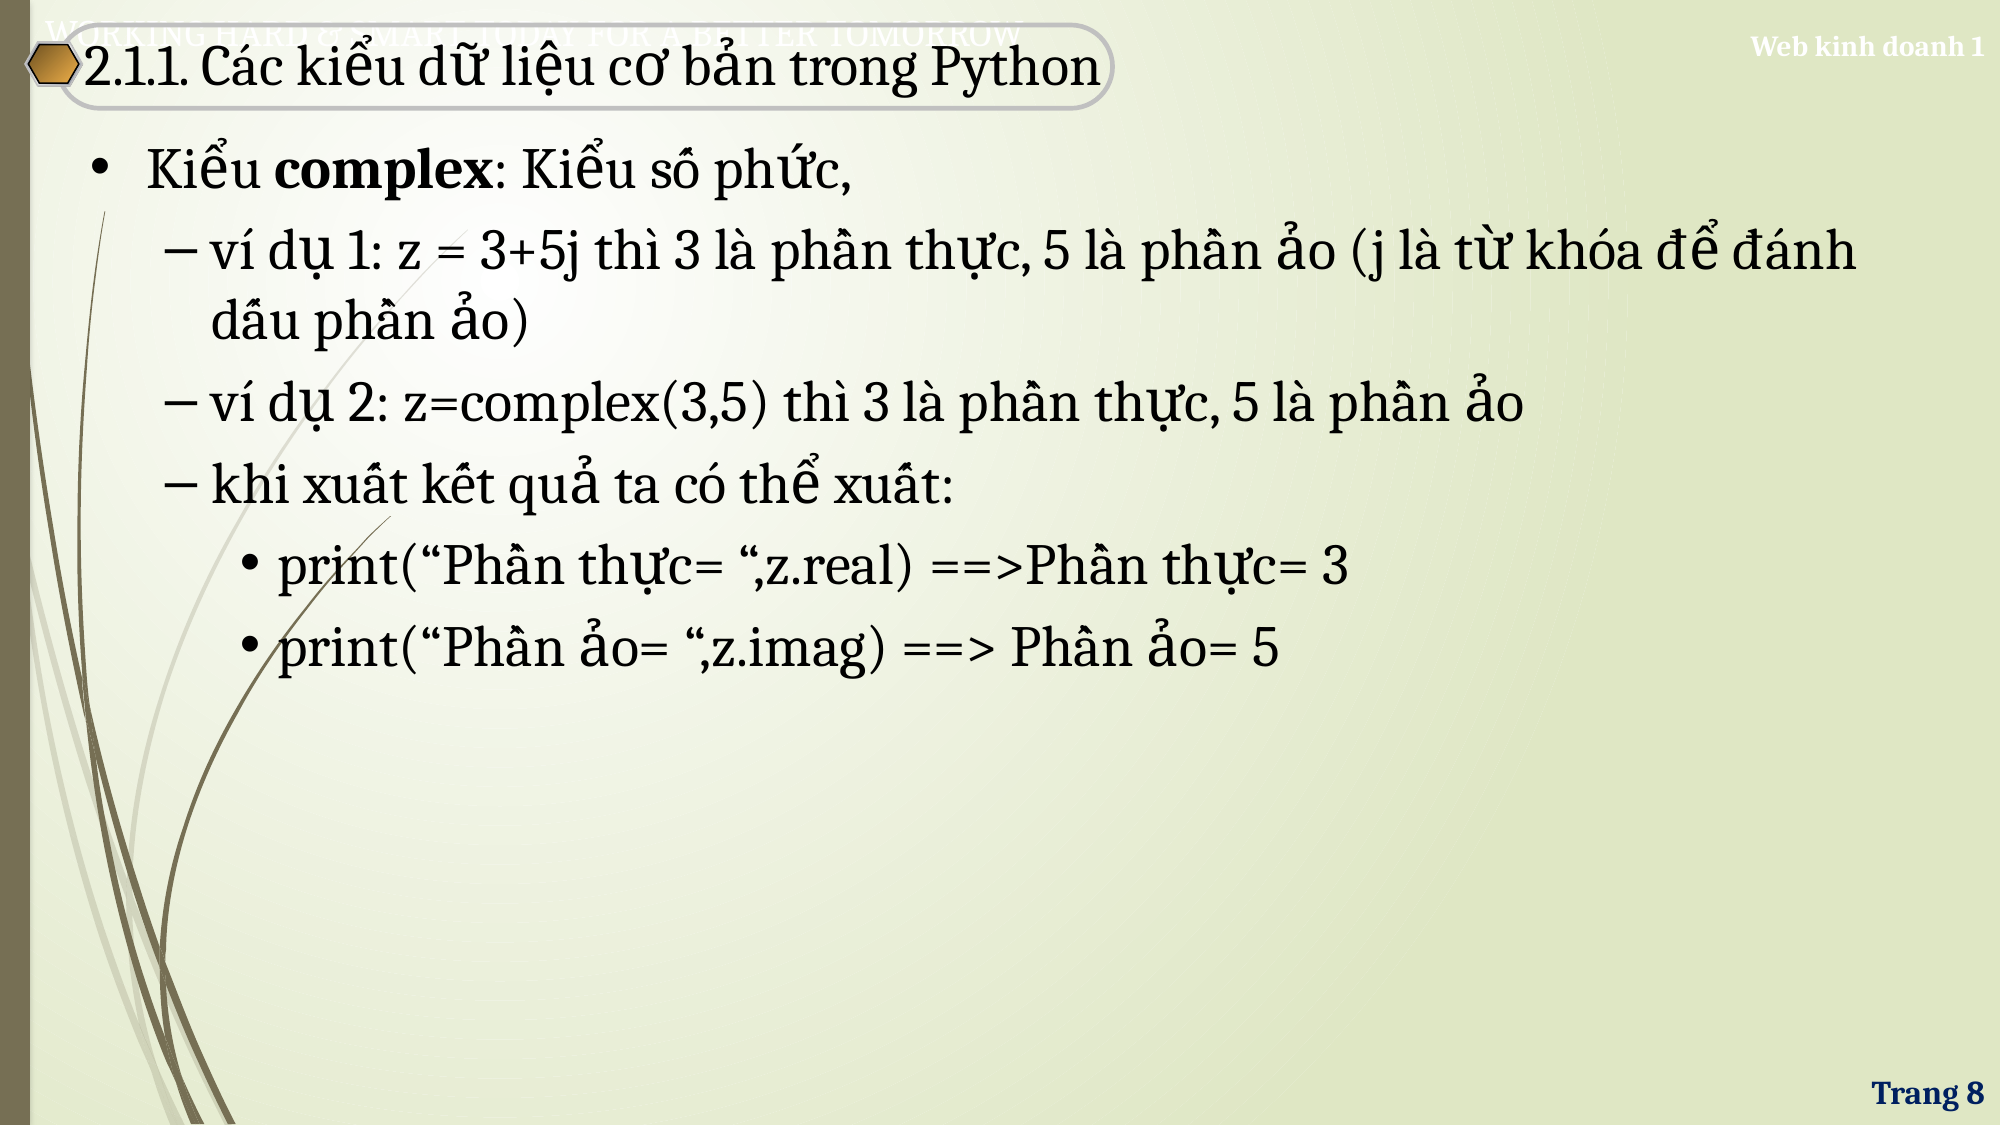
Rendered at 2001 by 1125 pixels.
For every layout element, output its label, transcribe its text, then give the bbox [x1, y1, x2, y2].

text_box Kiểu complex: Kiểu số phức, ví dụ 1: z = 3+5j thì 3 là phần thực, 5 là phần ảo (j là từ khóa để đánh dấu phần ảo) ví dụ 2: z=complex(3,5) thì 3 là phần thực, 5 là phần ảo khi xuất kết quả ta có thể xuất: print(“Phần thực= “,z.real) ==>Phần thực= 3 print(“Phần ảo= “,z.imag) ==> Phần ảo= 5 [74, 122, 1950, 984]
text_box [24, 24, 1113, 109]
slide_number Trang 8 [1533, 1060, 2000, 1121]
